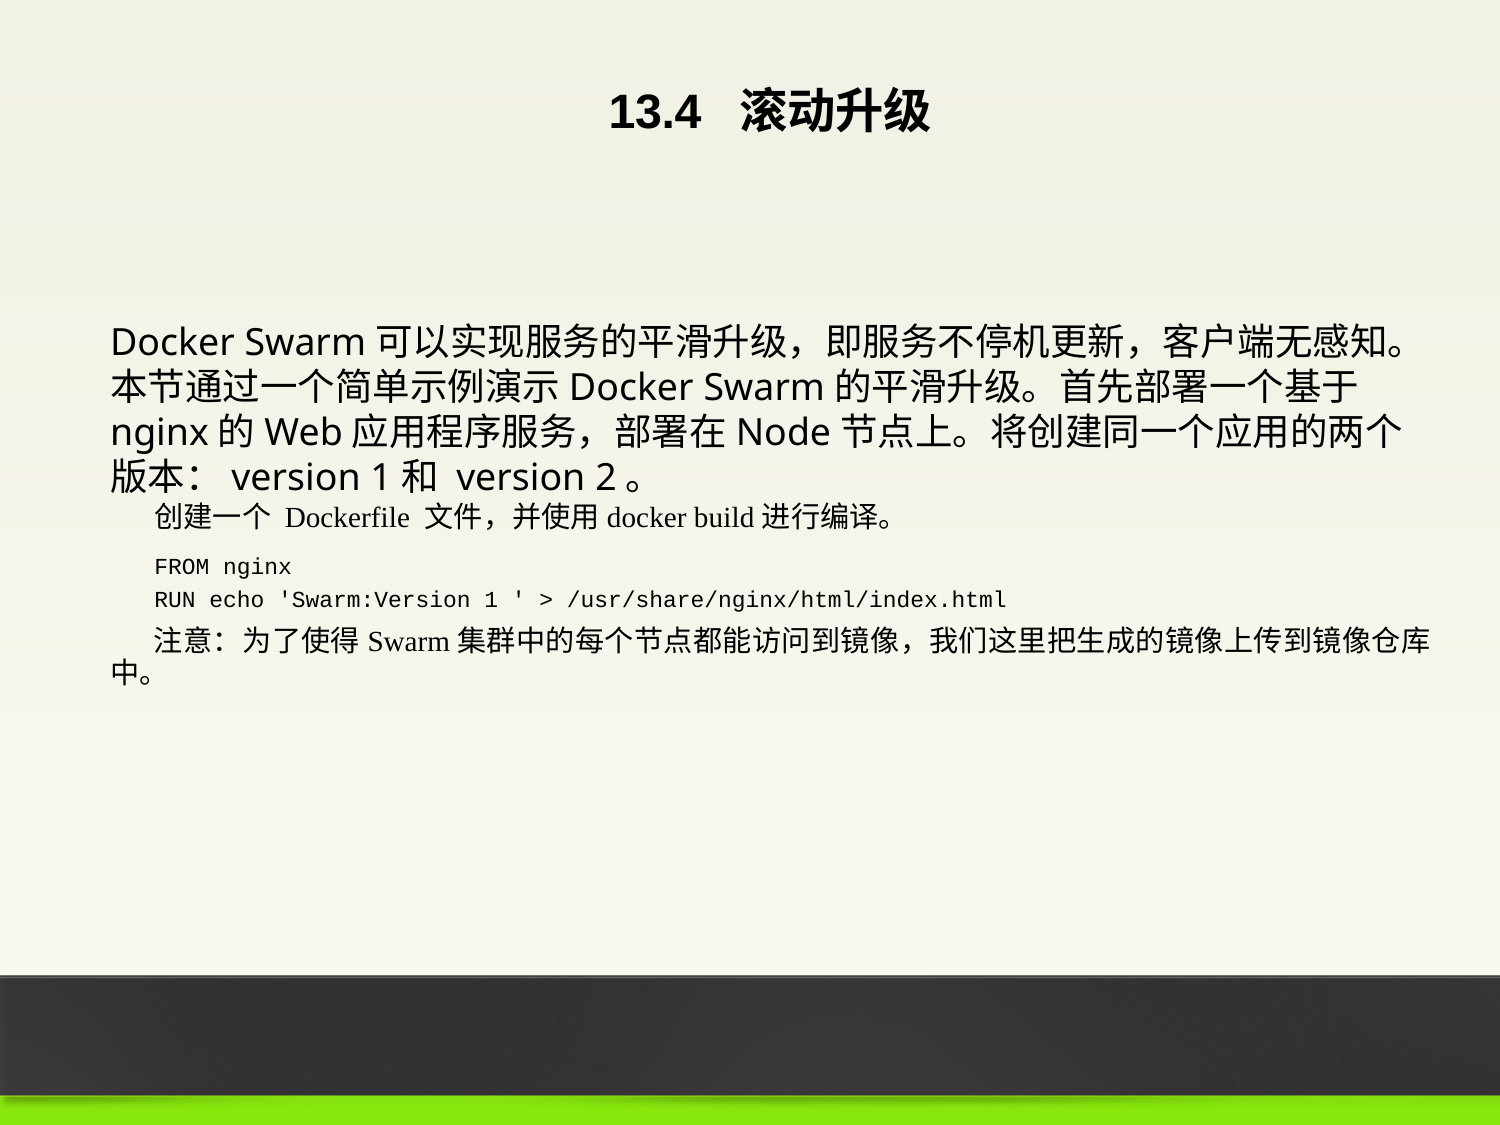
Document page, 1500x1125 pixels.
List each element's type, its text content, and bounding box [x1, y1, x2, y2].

picture [0, 0, 1500, 1125]
title 13.4 滚动升级 [94, 95, 1446, 203]
text_box Docker Swarm可以实现服务的平滑升级，即服务不停机更新，客户端无感知。本节通过一个简单示例演示Docker Swarm的平滑升级。首先部署一个基于nginx的Web应用程序服务，部署在Node节点上。将创建同一个应用的两个版本：version 1和 version 2。 创建一个 Dockerfile 文件，并使用docker build进行编译。 FROM nginx RUN echo 'Swarm:Version 1 ' > /usr/share/nginx/html/index.html 注意：为了使得Swarm集群中的每个节点都能访问到镜像，我们这里把生成的镜像上传到镜像仓库中。 [95, 310, 1446, 698]
